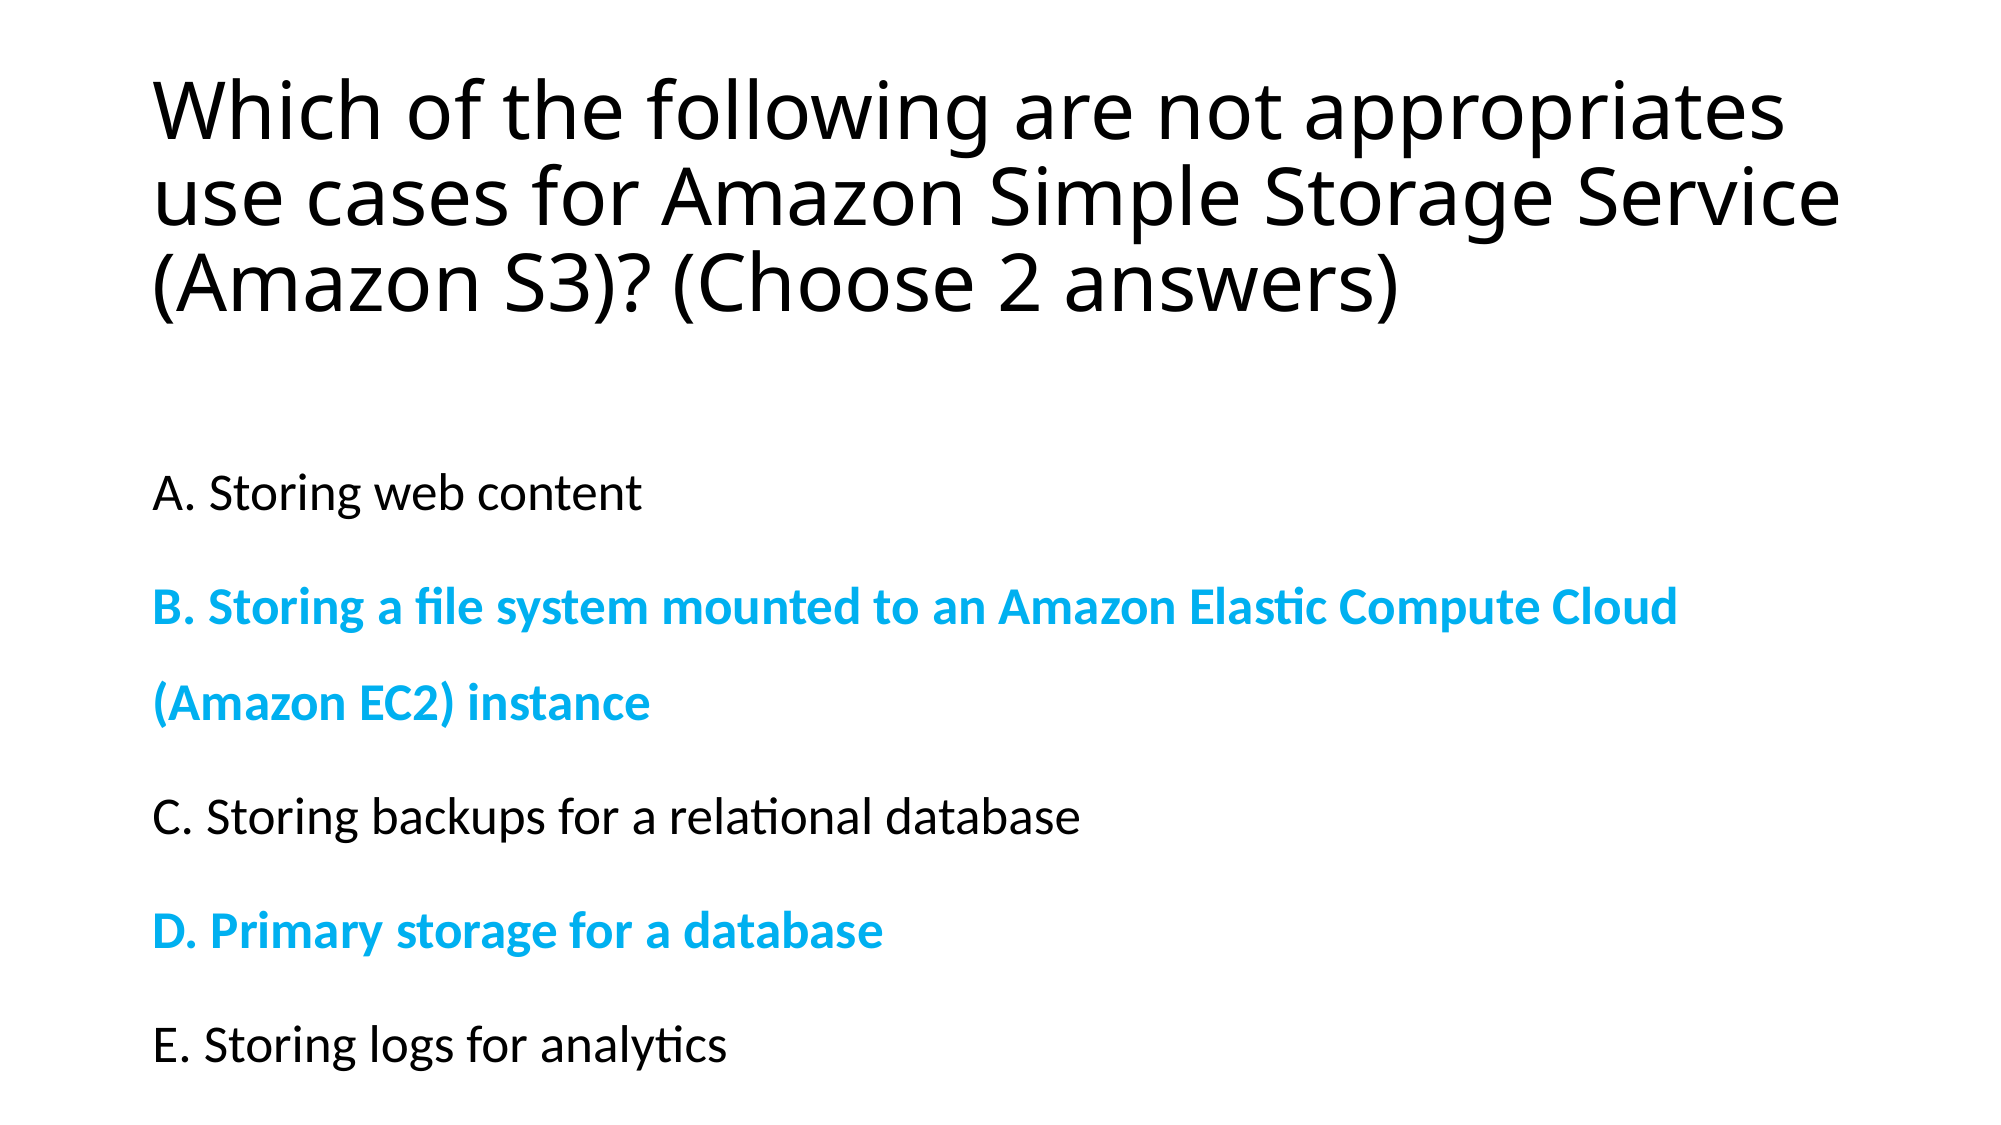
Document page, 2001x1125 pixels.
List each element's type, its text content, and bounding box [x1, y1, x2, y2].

list A. Storing web content B. Storing a file system mounted to an Amazon Elastic Compute Cloud (Amazon EC2) instance C. Storing backups for a relational database D. Primary storage for a database E. Storing logs for analytics [137, 418, 1863, 1082]
title Which of the following are not appropriates use cases for Amazon Simple Storage Service (Amazon S3)? (Choose 2 answers) [137, 59, 1863, 418]
